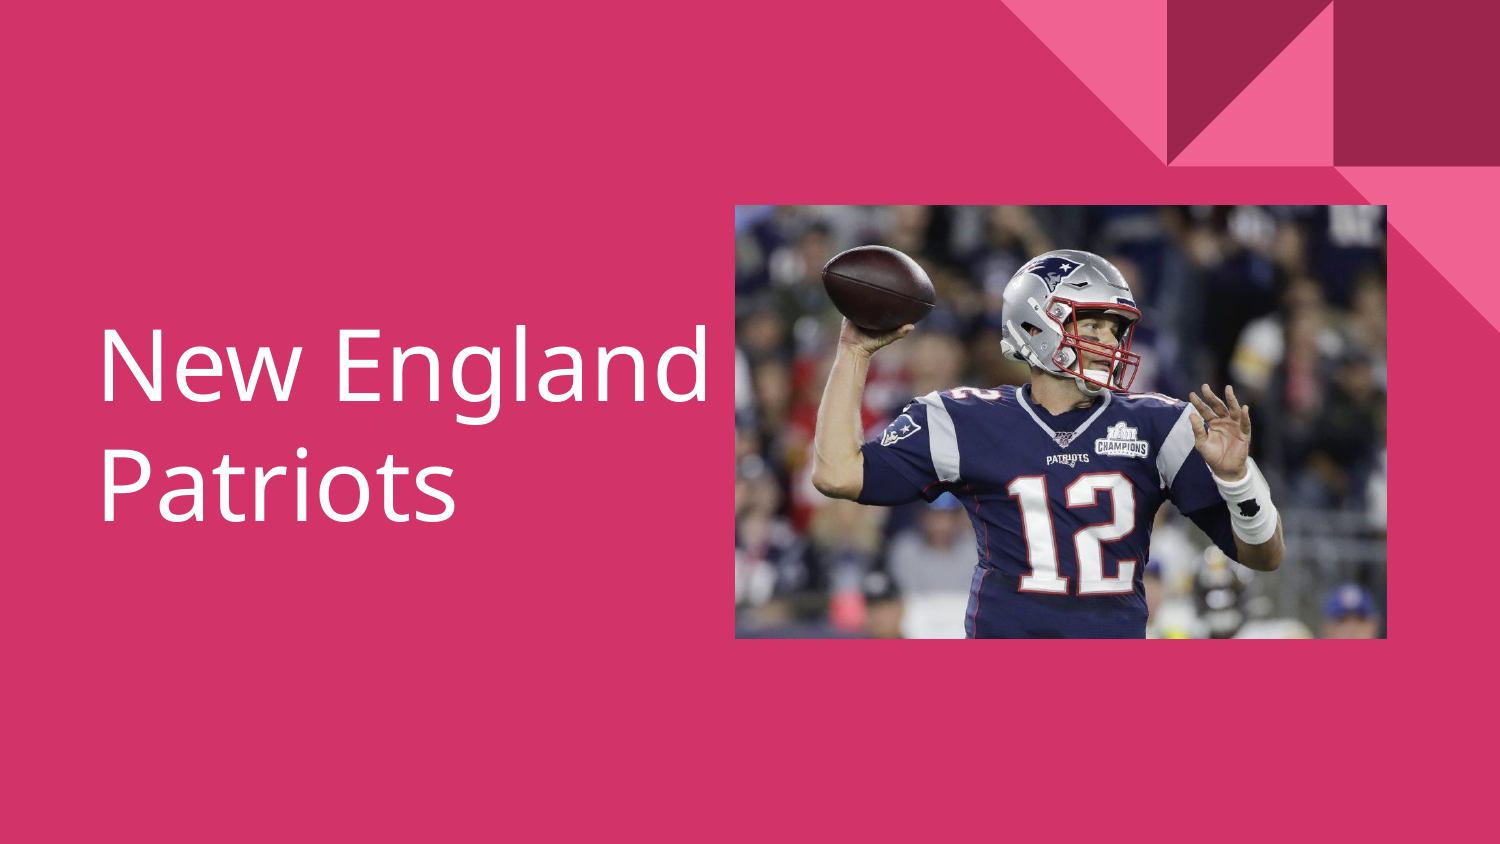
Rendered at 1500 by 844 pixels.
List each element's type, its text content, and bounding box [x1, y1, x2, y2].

picture [735, 204, 1388, 639]
title New England Patriots [80, 86, 1003, 758]
